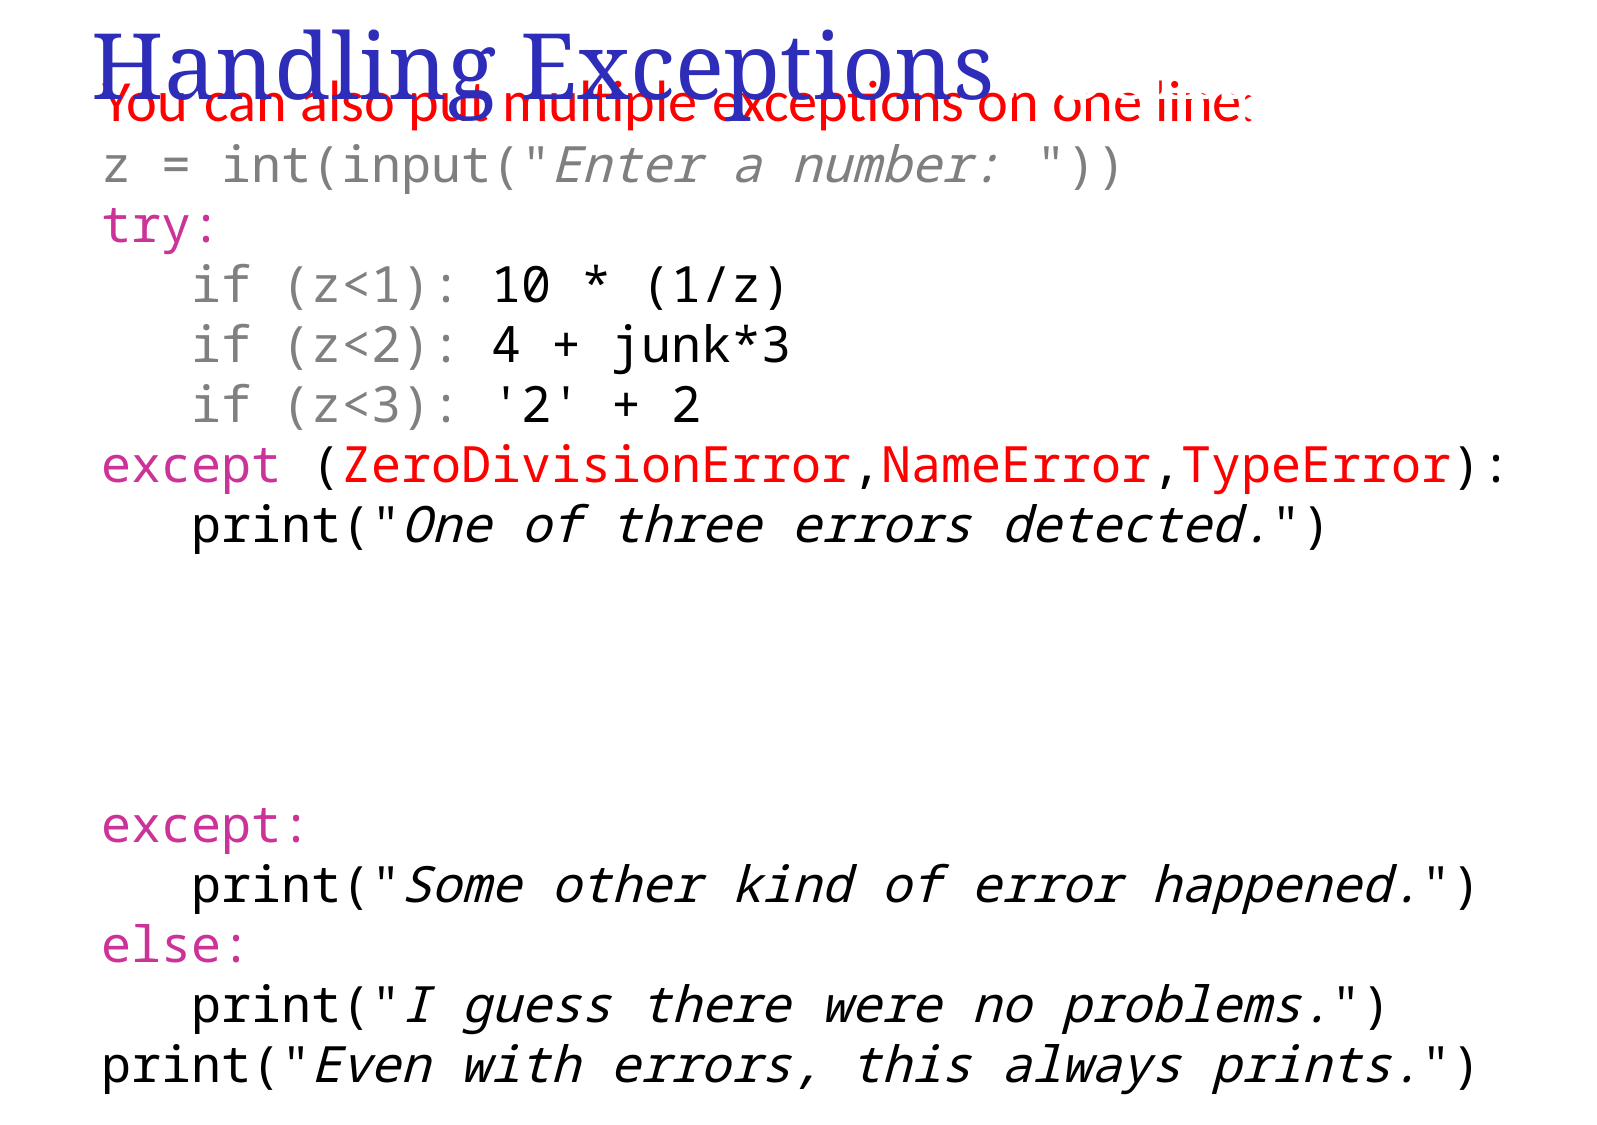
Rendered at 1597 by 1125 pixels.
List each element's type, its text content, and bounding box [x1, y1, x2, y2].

text_box Handling Exceptions: Using as [76, 0, 1548, 126]
text_box z = int(input("Enter a number: ")) try: if (z<1): 10 * (1/z) if (z<2): 4 + junk*3 if (z<3): '2' + 2 except (ZeroDivisionError,NameError,TypeError): print("One of three errors detected.") except: print("Some other kind of error happened.") else: print("I guess there were no problems.") print("Even with errors, this always prints.") [86, 126, 1548, 1125]
